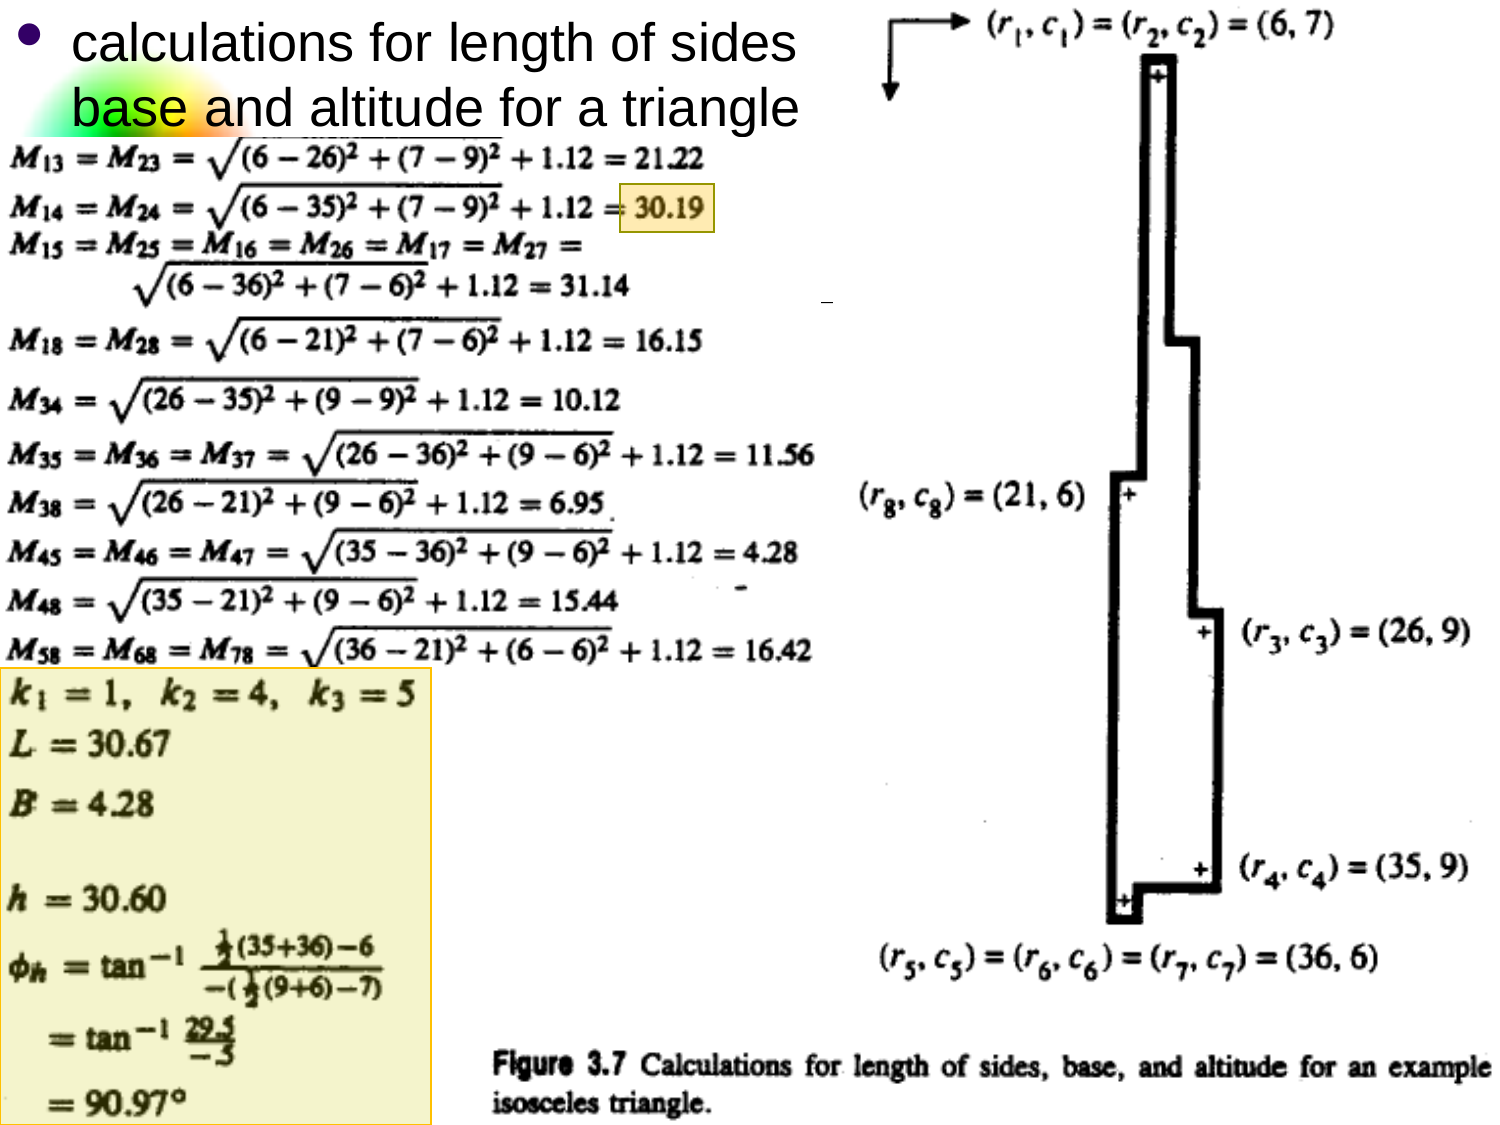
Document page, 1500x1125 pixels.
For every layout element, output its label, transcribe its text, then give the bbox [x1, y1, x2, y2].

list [833, 0, 1484, 988]
list calculations for length of sides base and altitude for a triangle [0, 0, 833, 724]
text_box [420, 669, 432, 1125]
picture [0, 137, 821, 669]
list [0, 669, 420, 1125]
picture [478, 1043, 1500, 1125]
